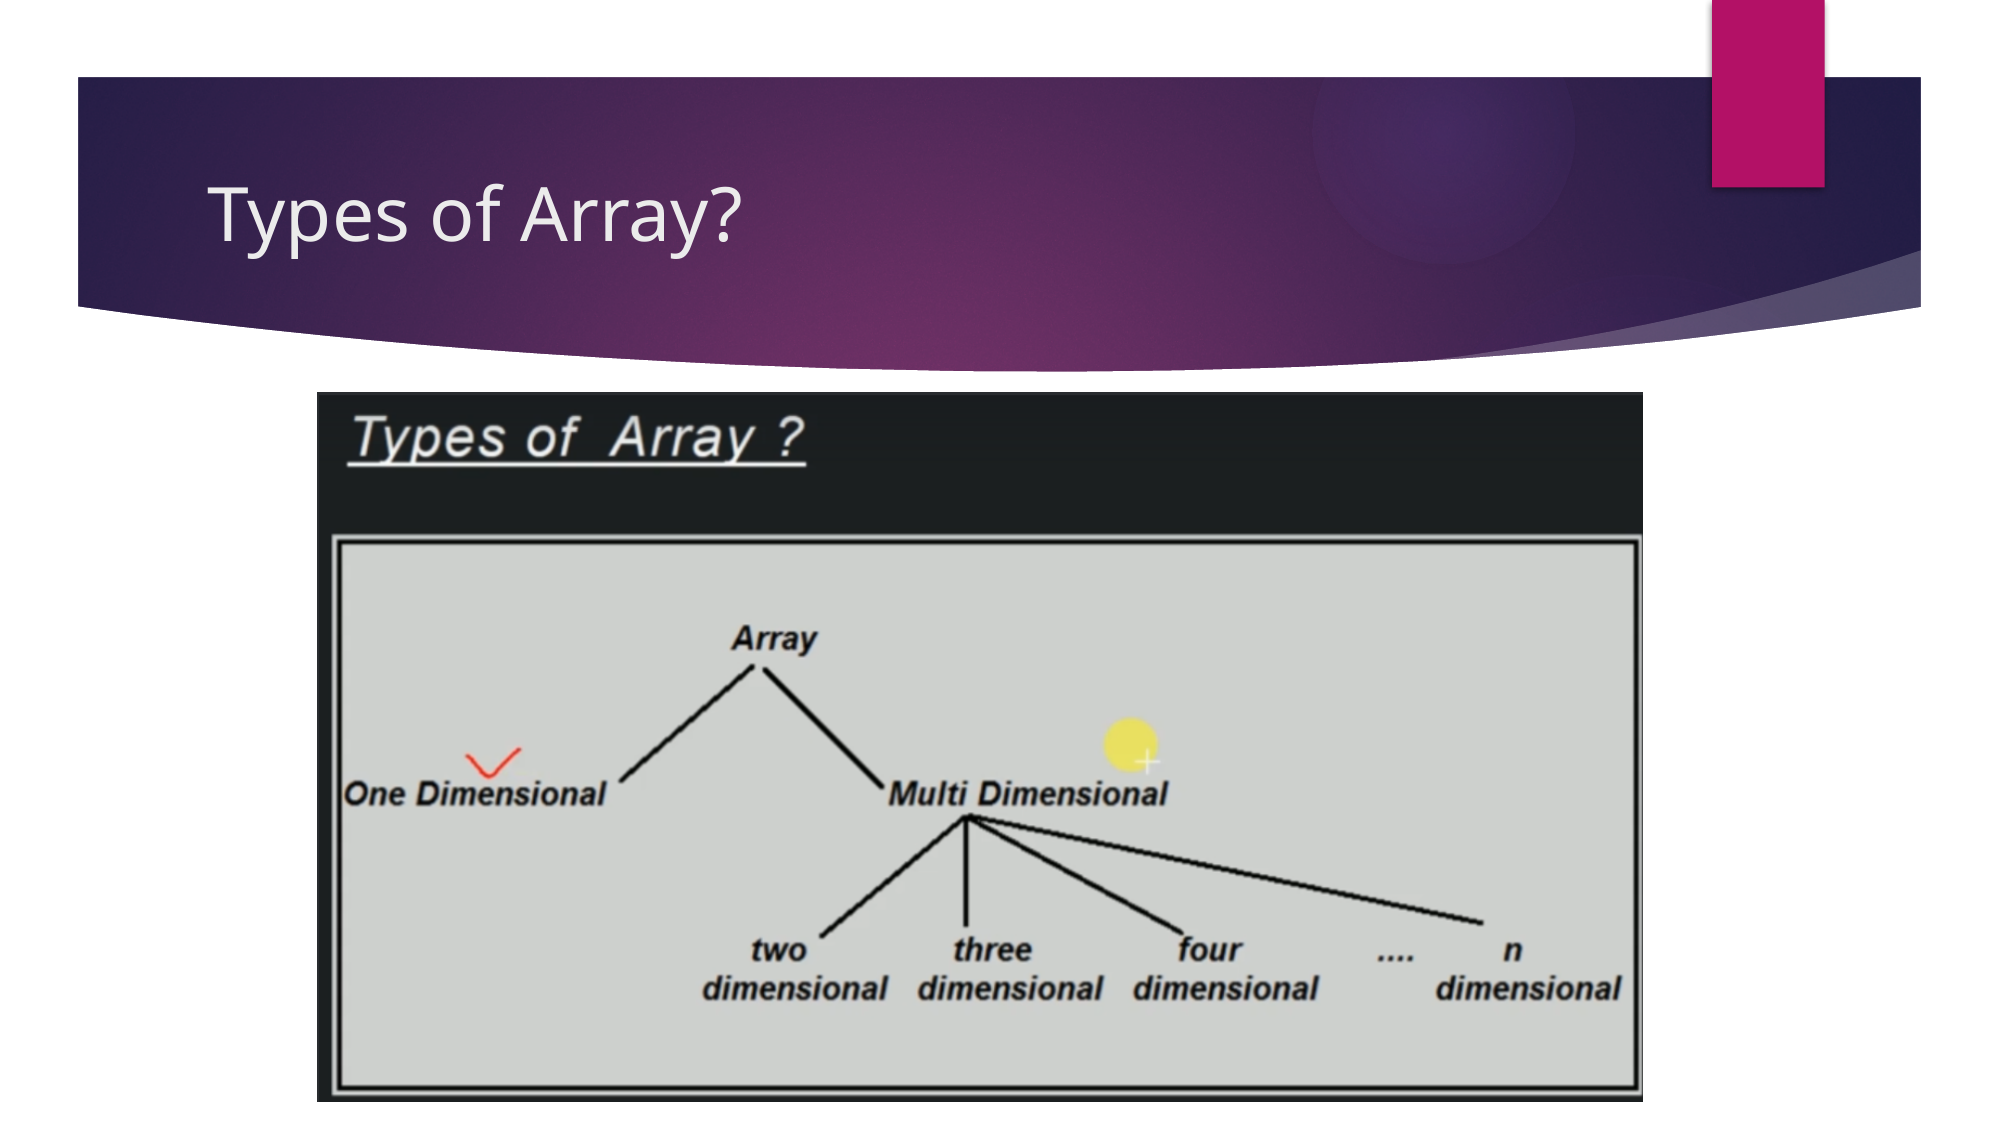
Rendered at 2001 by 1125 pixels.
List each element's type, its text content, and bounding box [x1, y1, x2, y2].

picture [317, 391, 1643, 1102]
title Types of Array? [192, 153, 1630, 270]
